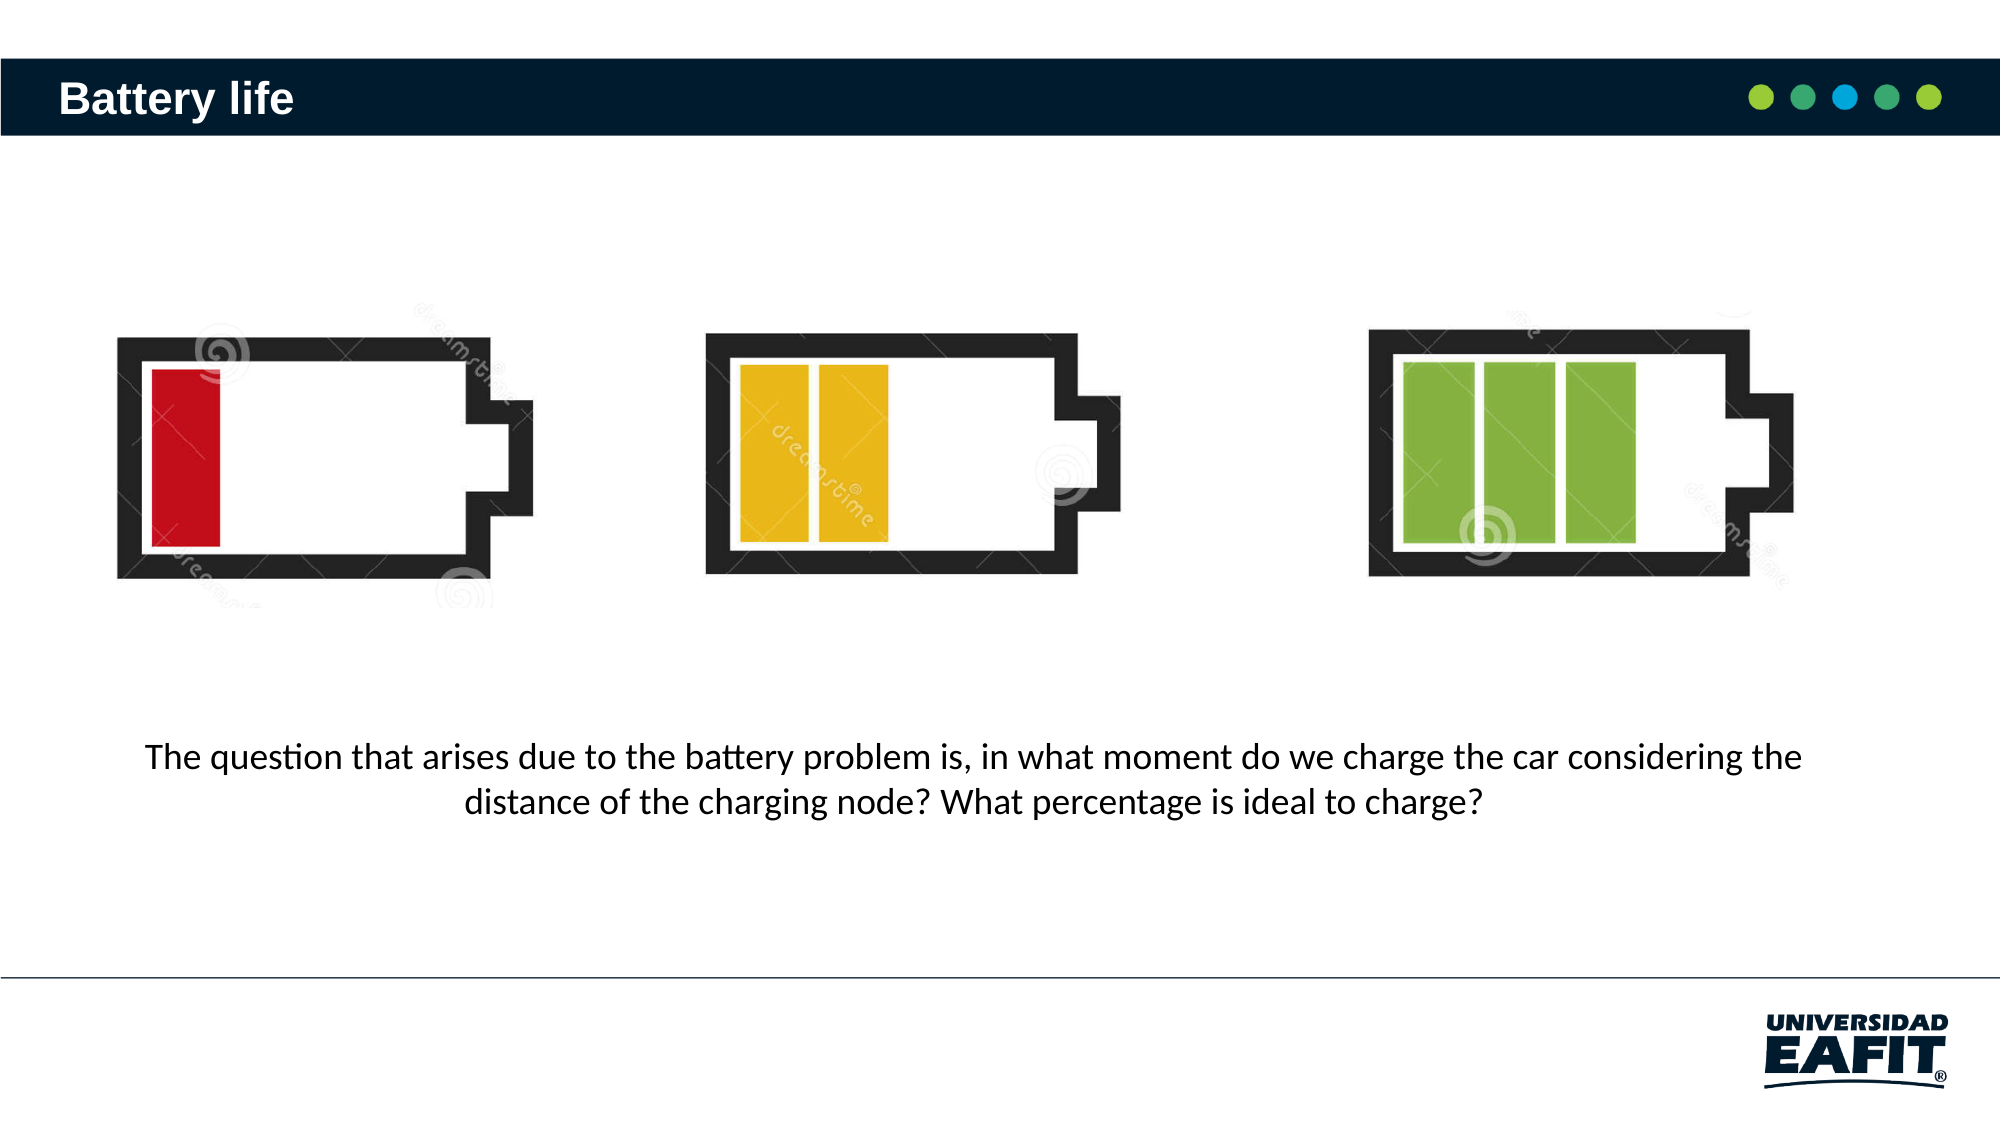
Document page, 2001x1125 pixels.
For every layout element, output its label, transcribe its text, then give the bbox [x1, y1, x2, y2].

picture [0, 58, 2000, 1089]
text_box Battery life [43, 61, 585, 132]
text_box The question that arises due to the battery problem is, in what moment do we charge the car considering the distance of the charging node? What percentage is ideal to charge? [99, 724, 1850, 830]
